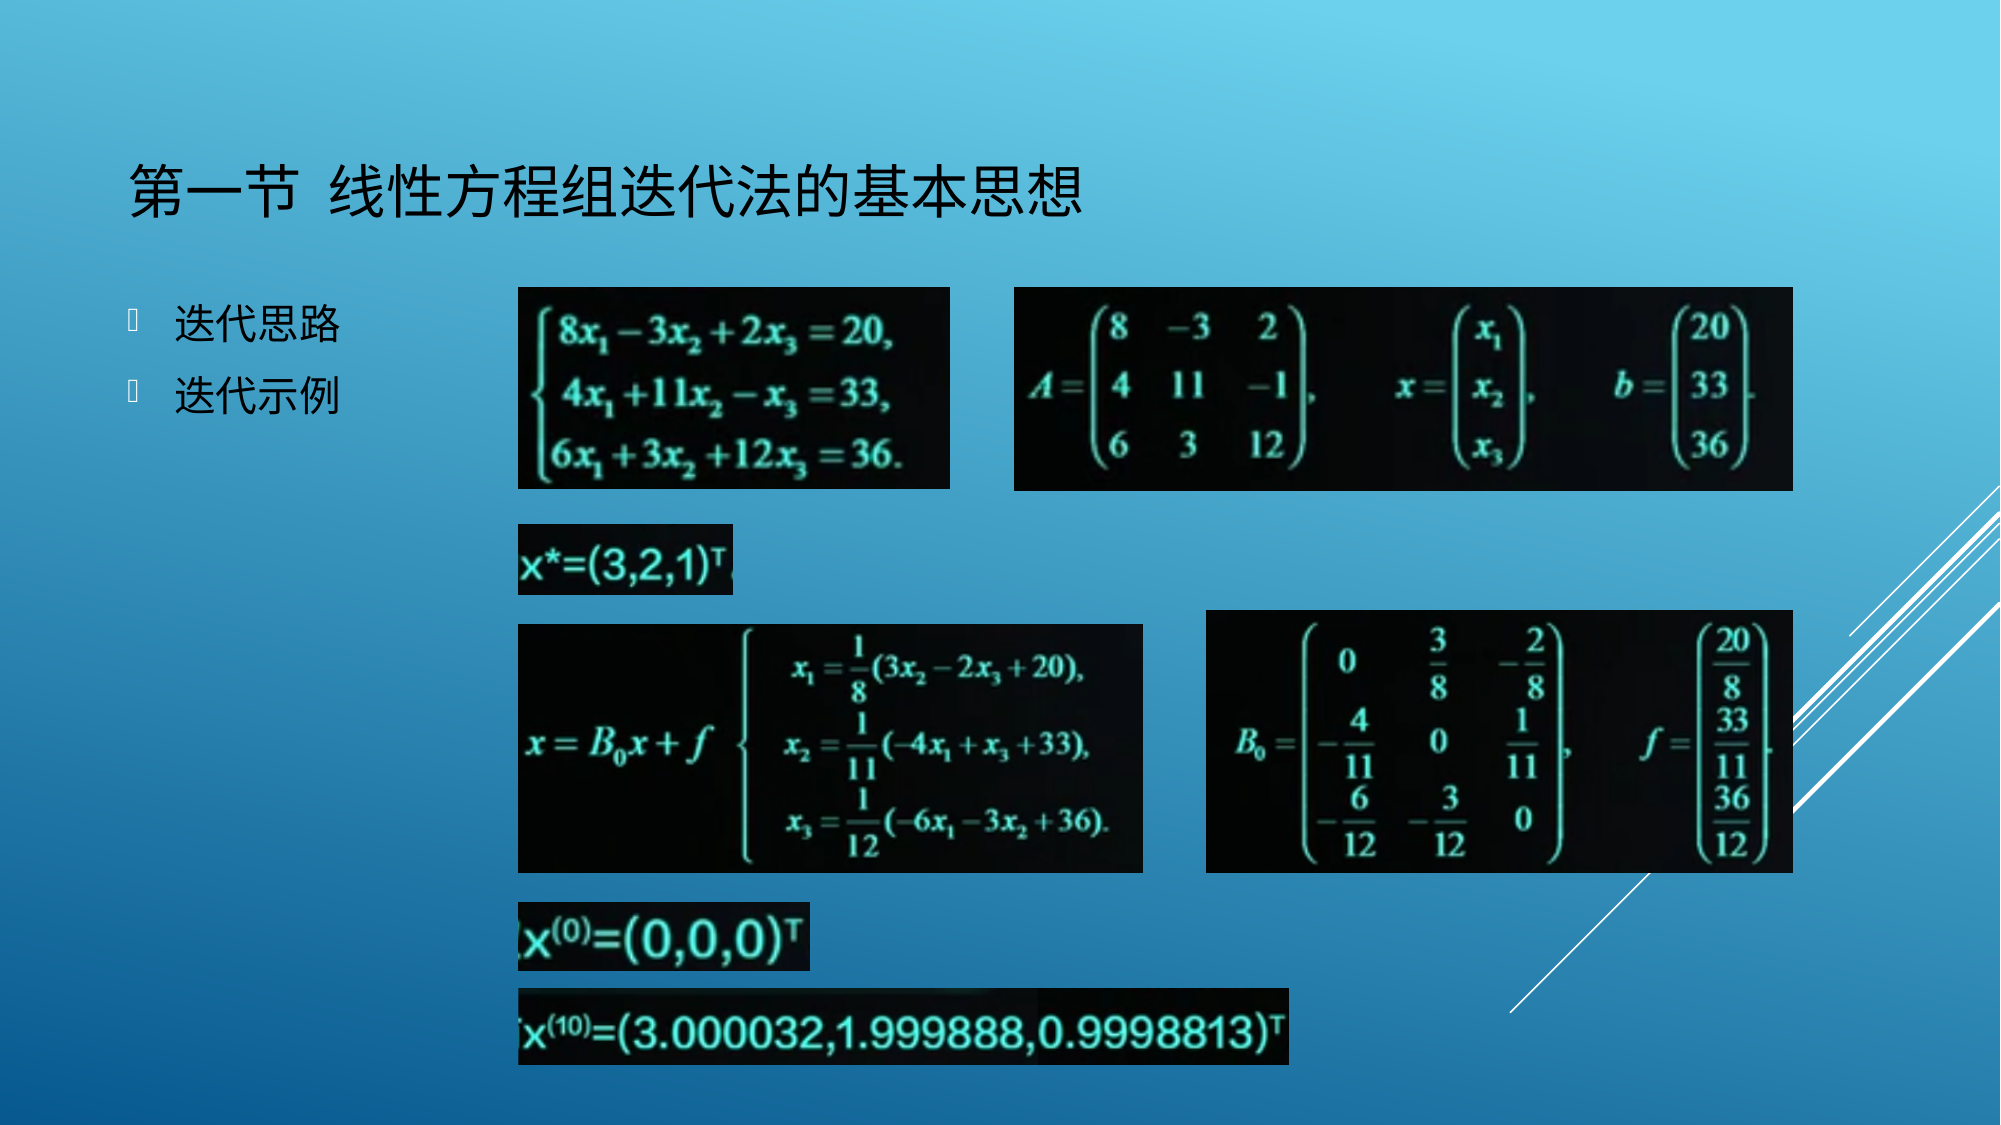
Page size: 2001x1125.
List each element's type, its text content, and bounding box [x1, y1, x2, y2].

picture [1013, 286, 1793, 491]
picture [518, 624, 1143, 874]
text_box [518, 988, 1290, 1065]
picture [518, 901, 810, 971]
picture [518, 523, 734, 596]
picture [518, 286, 951, 490]
title 第一节 线性方程组迭代法的基本思想 [112, 112, 1513, 268]
picture [1206, 609, 1793, 874]
list 迭代思路 迭代示例 [112, 290, 1513, 986]
